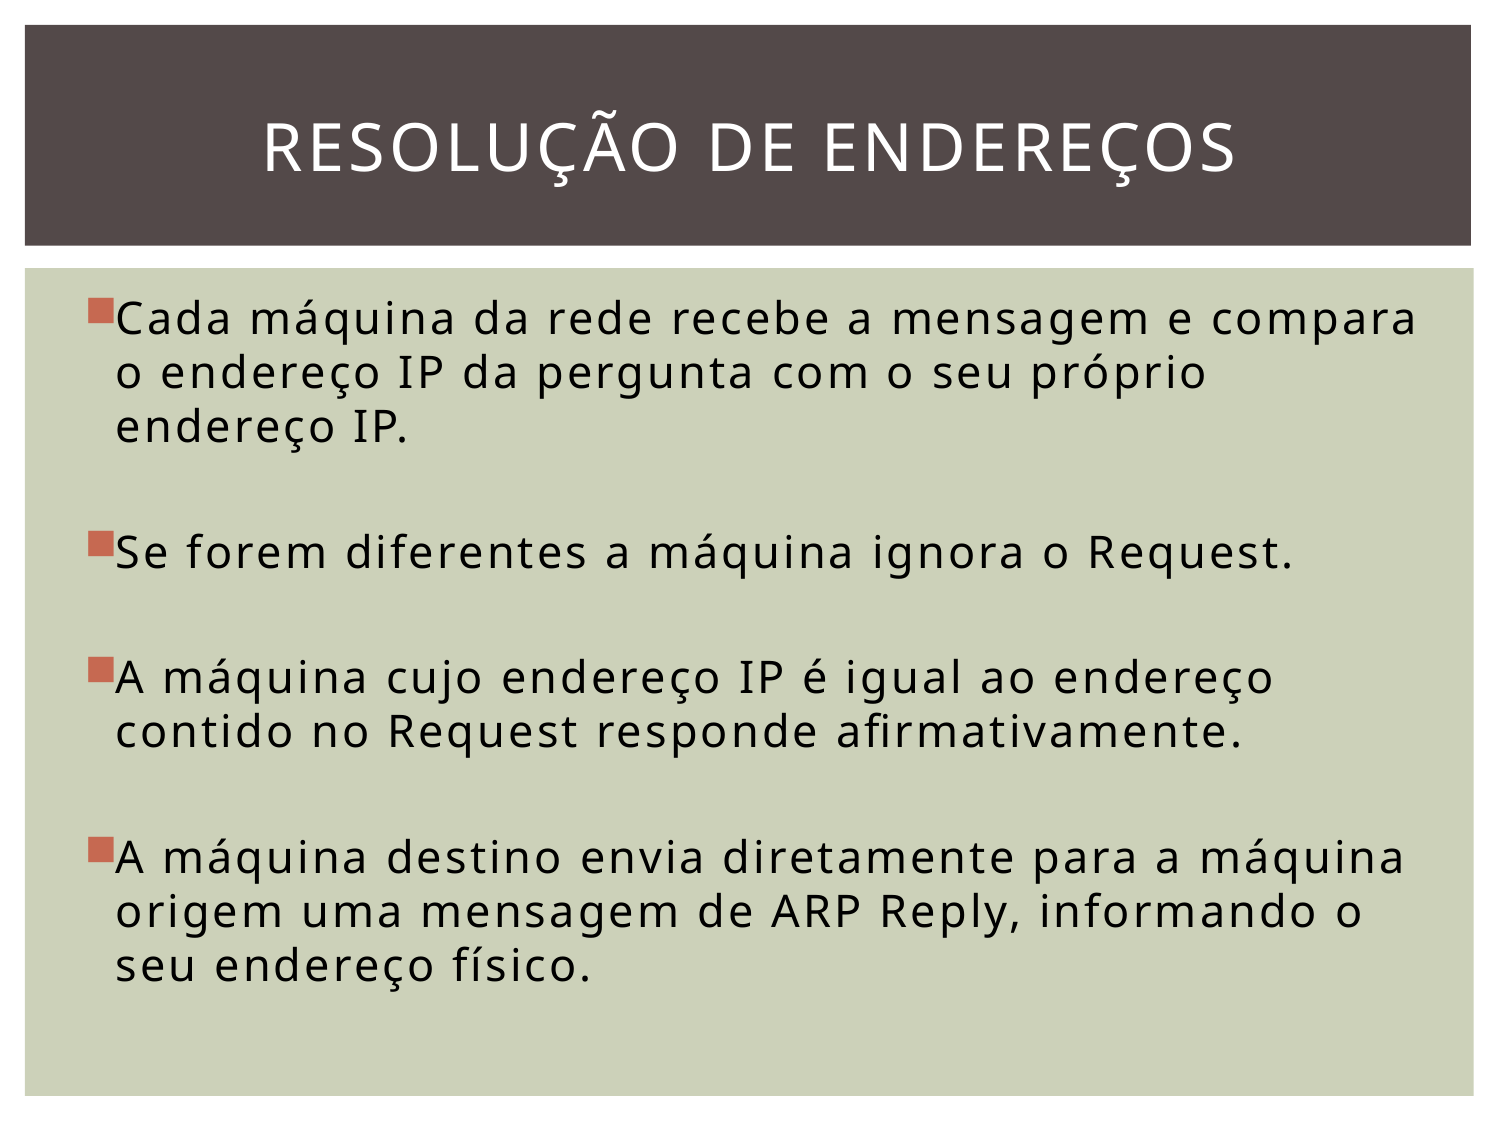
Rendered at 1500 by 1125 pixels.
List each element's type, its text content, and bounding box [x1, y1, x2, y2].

list Cada máquina da rede recebe a mensagem e compara o endereço IP da pergunta com o seu próprio endereço IP. Se forem diferentes a máquina ignora o Request. A máquina cujo endereço IP é igual ao endereço contido no Request responde afirmativamente. A máquina destino envia diretamente para a máquina origem uma mensagem de ARP Reply, informando o seu endereço físico. [62, 281, 1442, 1005]
title RESOLUÇÃO DE ENDEREÇOS [62, 58, 1438, 232]
